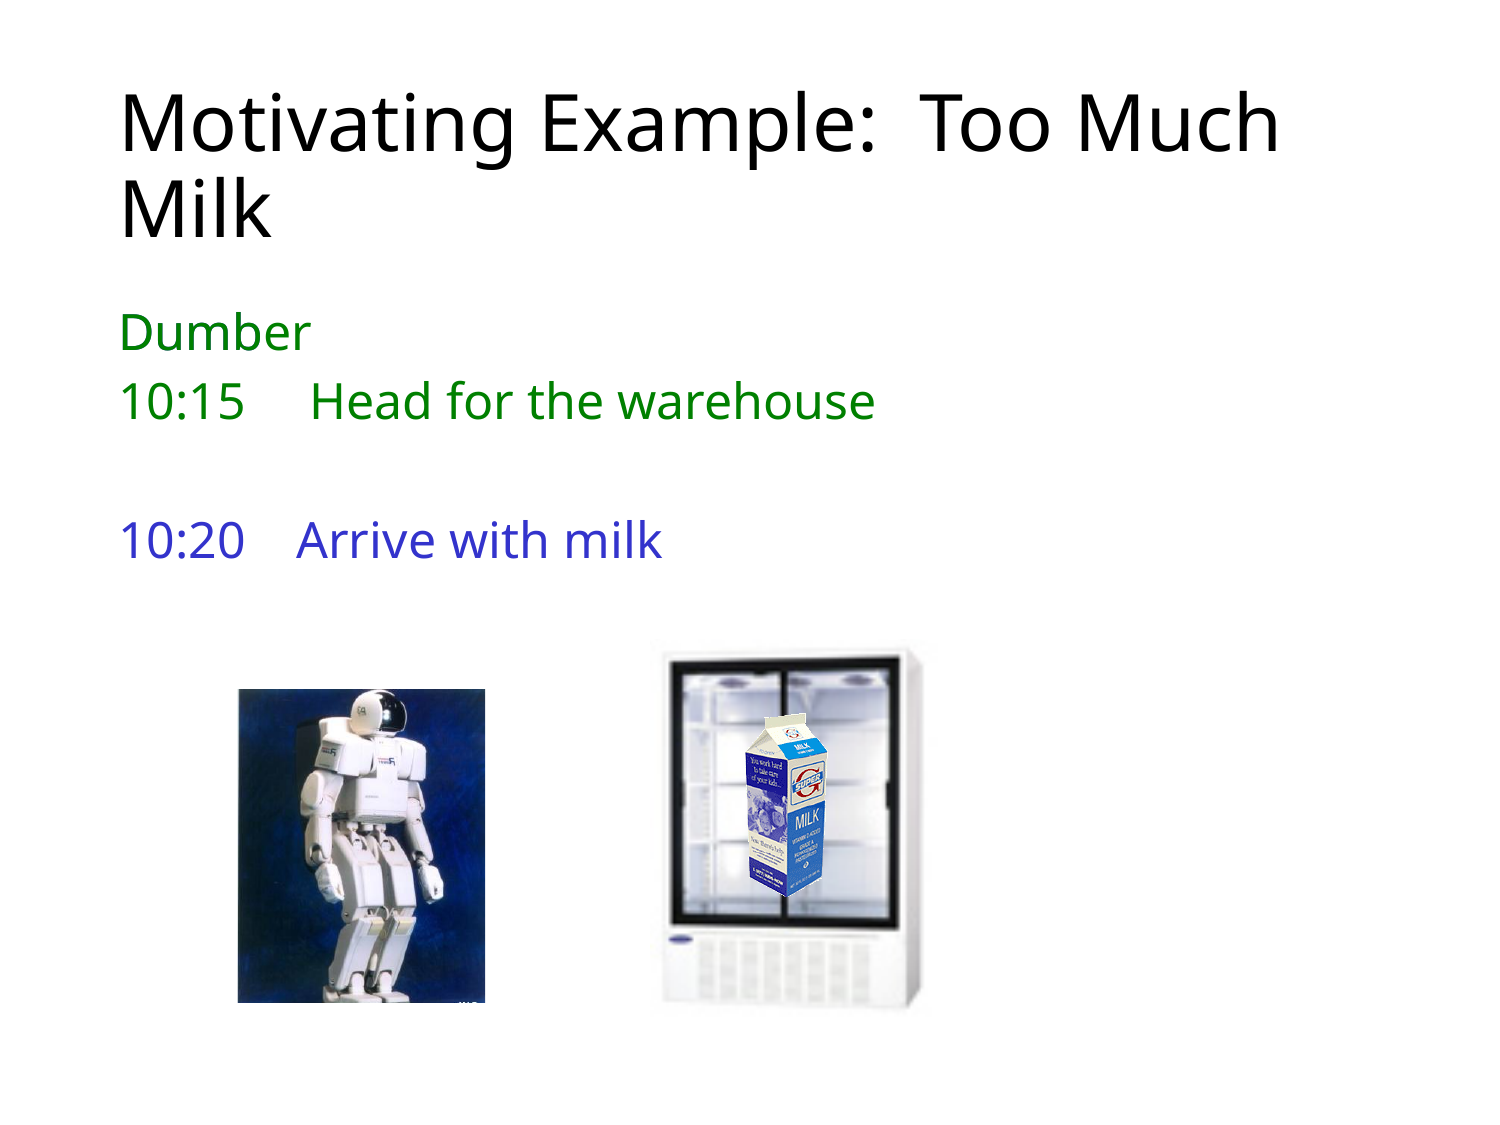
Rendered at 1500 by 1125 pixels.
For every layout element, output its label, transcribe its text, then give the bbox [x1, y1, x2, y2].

title Motivating Example: Too Much Milk [103, 59, 1397, 278]
list Dumber 10:15 Head for the warehouse [103, 299, 1397, 1014]
picture [649, 639, 938, 1041]
picture [236, 689, 486, 1003]
